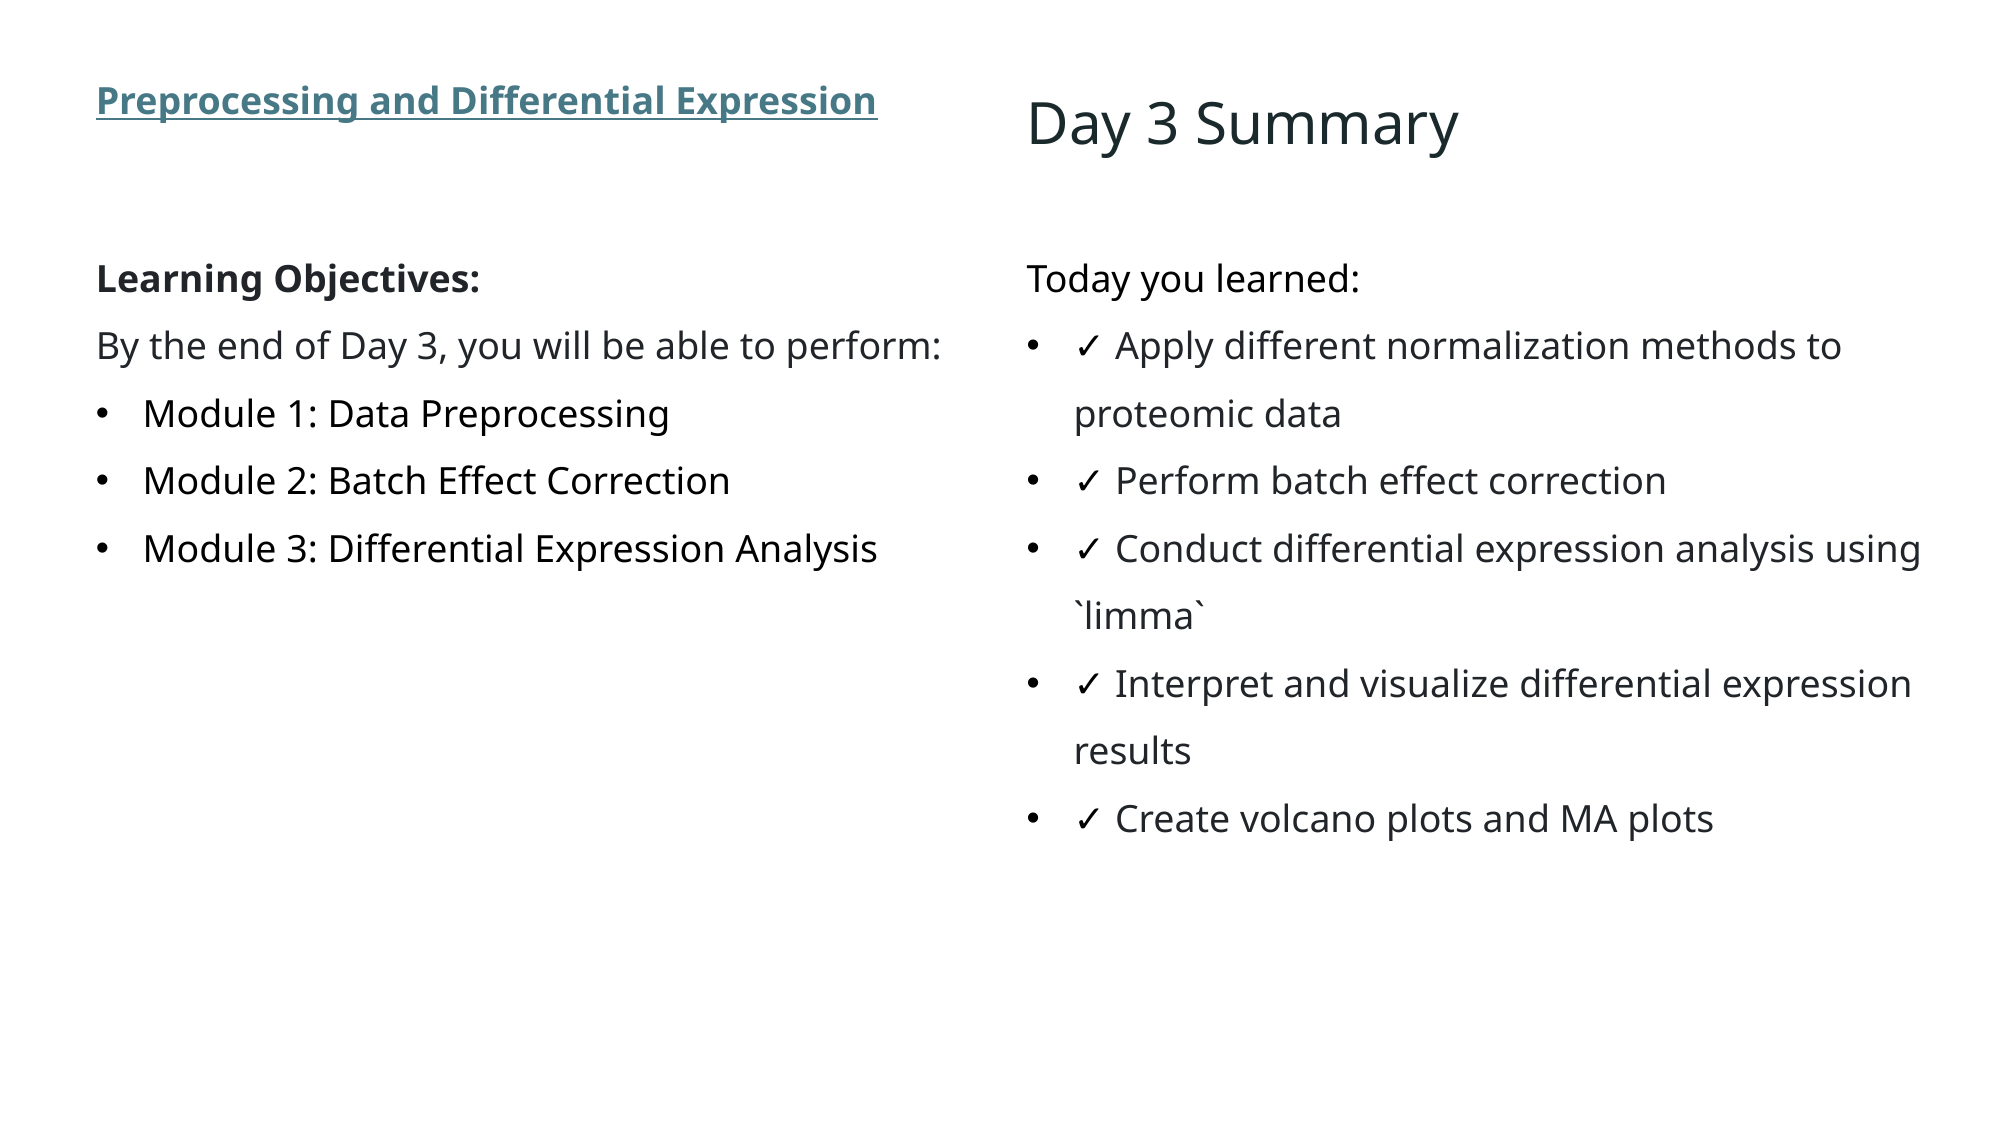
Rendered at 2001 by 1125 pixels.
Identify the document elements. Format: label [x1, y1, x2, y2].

text_box [1011, 43, 1988, 847]
text_box [80, 43, 989, 575]
